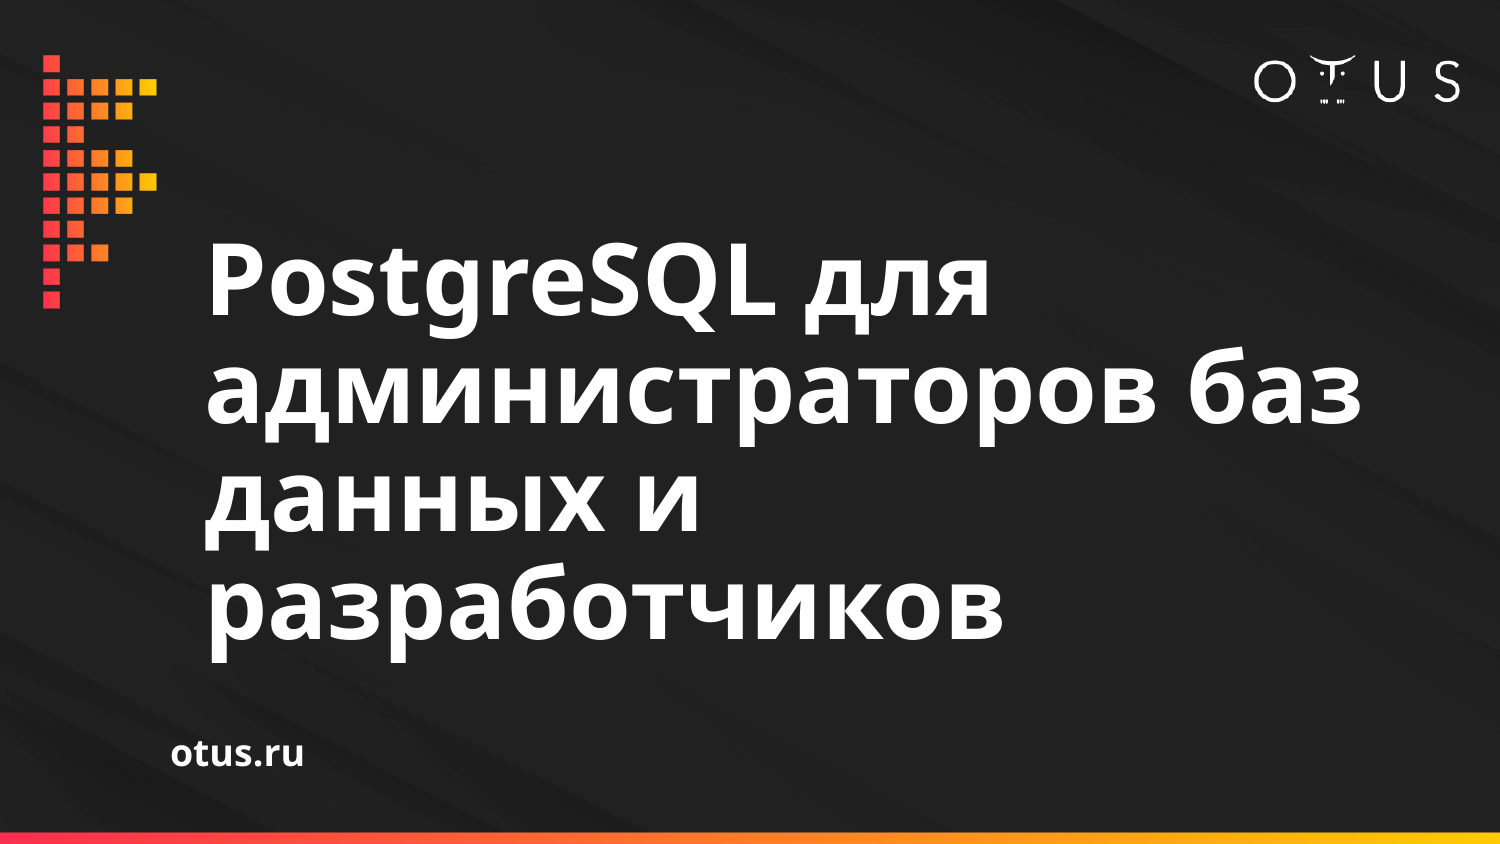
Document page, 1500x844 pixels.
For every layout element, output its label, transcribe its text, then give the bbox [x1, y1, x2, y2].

title PostgreSQL для администраторов баз данных и разработчиков [189, 214, 1458, 754]
subtitle otus.ru [154, 713, 1500, 793]
picture [0, 0, 1500, 844]
